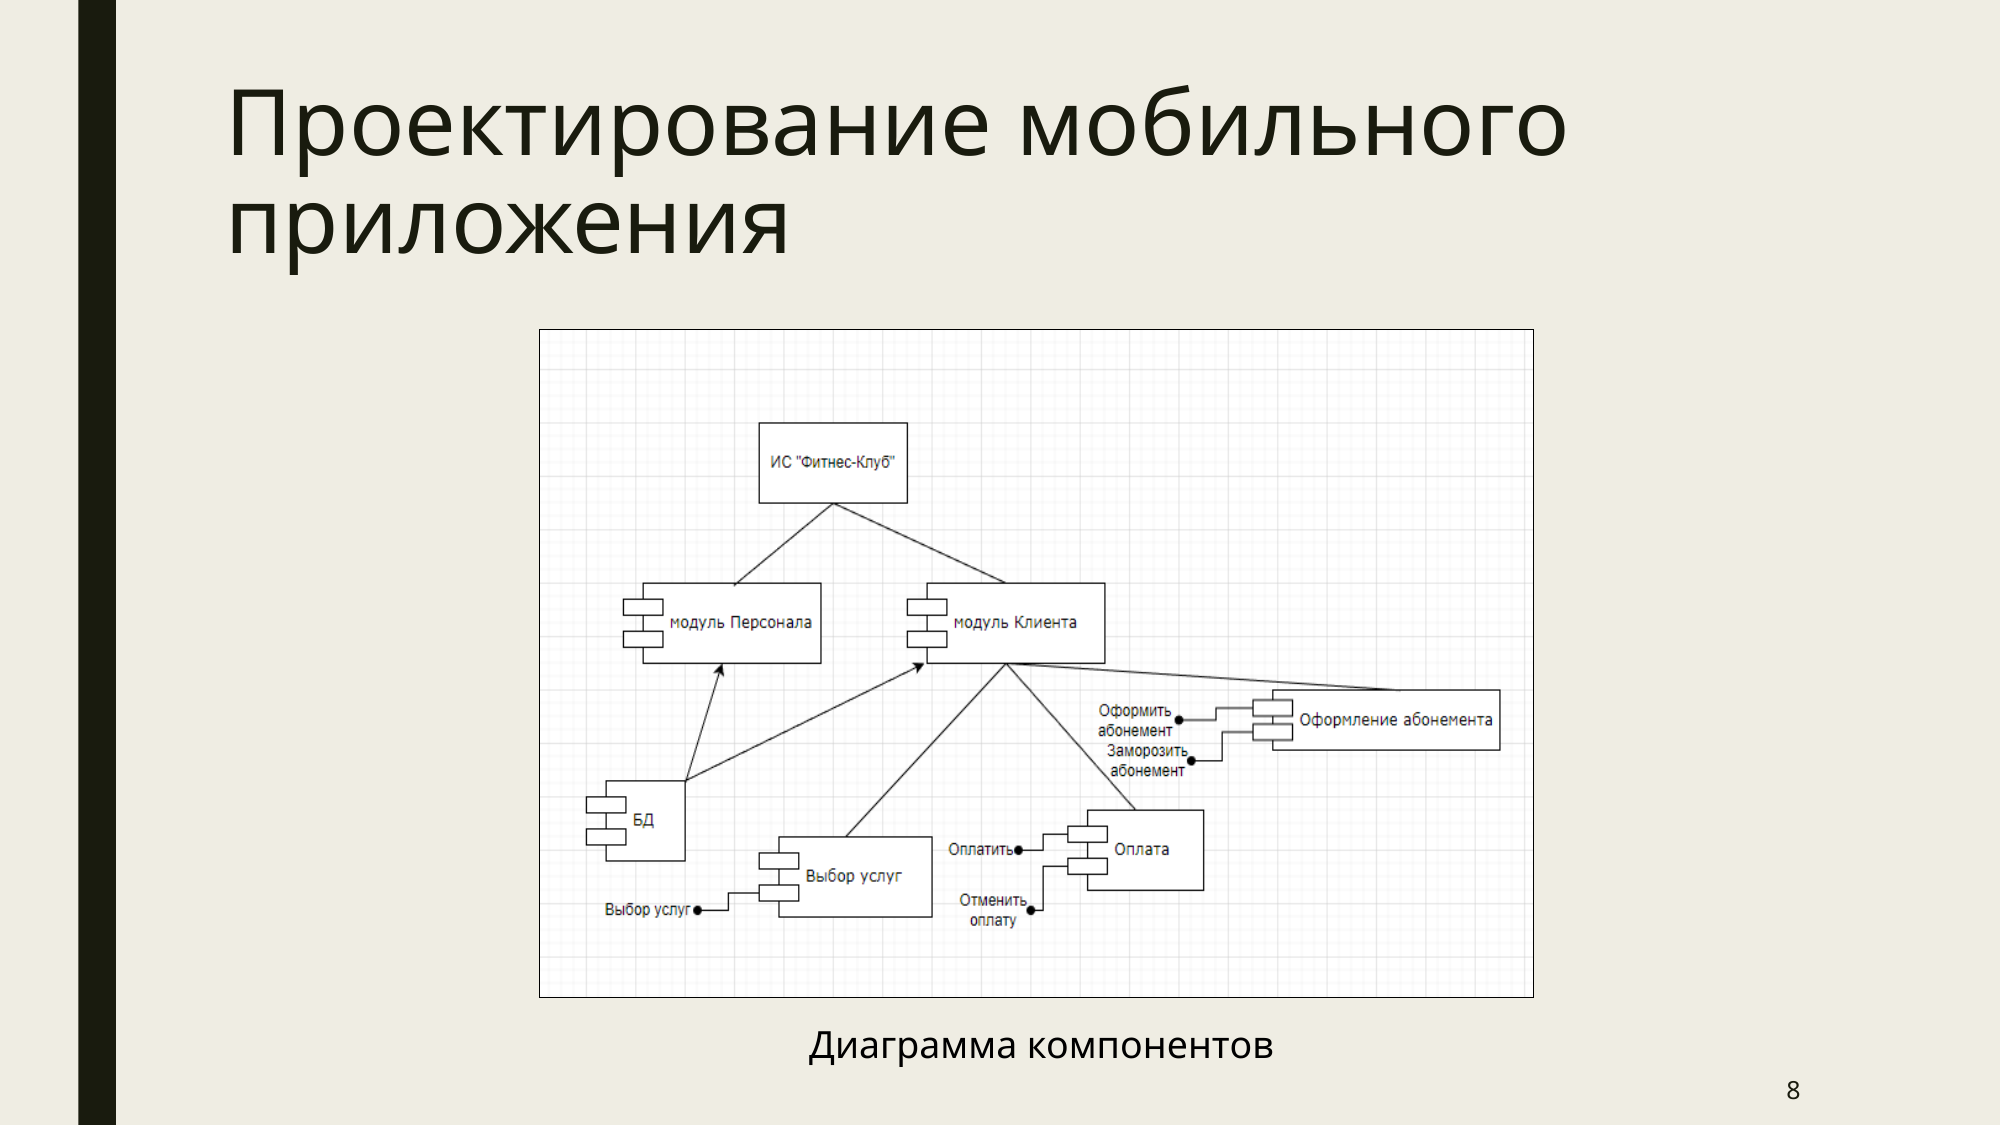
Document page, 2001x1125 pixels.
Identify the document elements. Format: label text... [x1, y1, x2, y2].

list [539, 329, 1534, 999]
text_box Диаграмма компонентов [784, 1013, 1289, 1074]
title Проектирование мобильного приложения [210, 69, 1786, 314]
slide_number 8 [1553, 1058, 1816, 1125]
